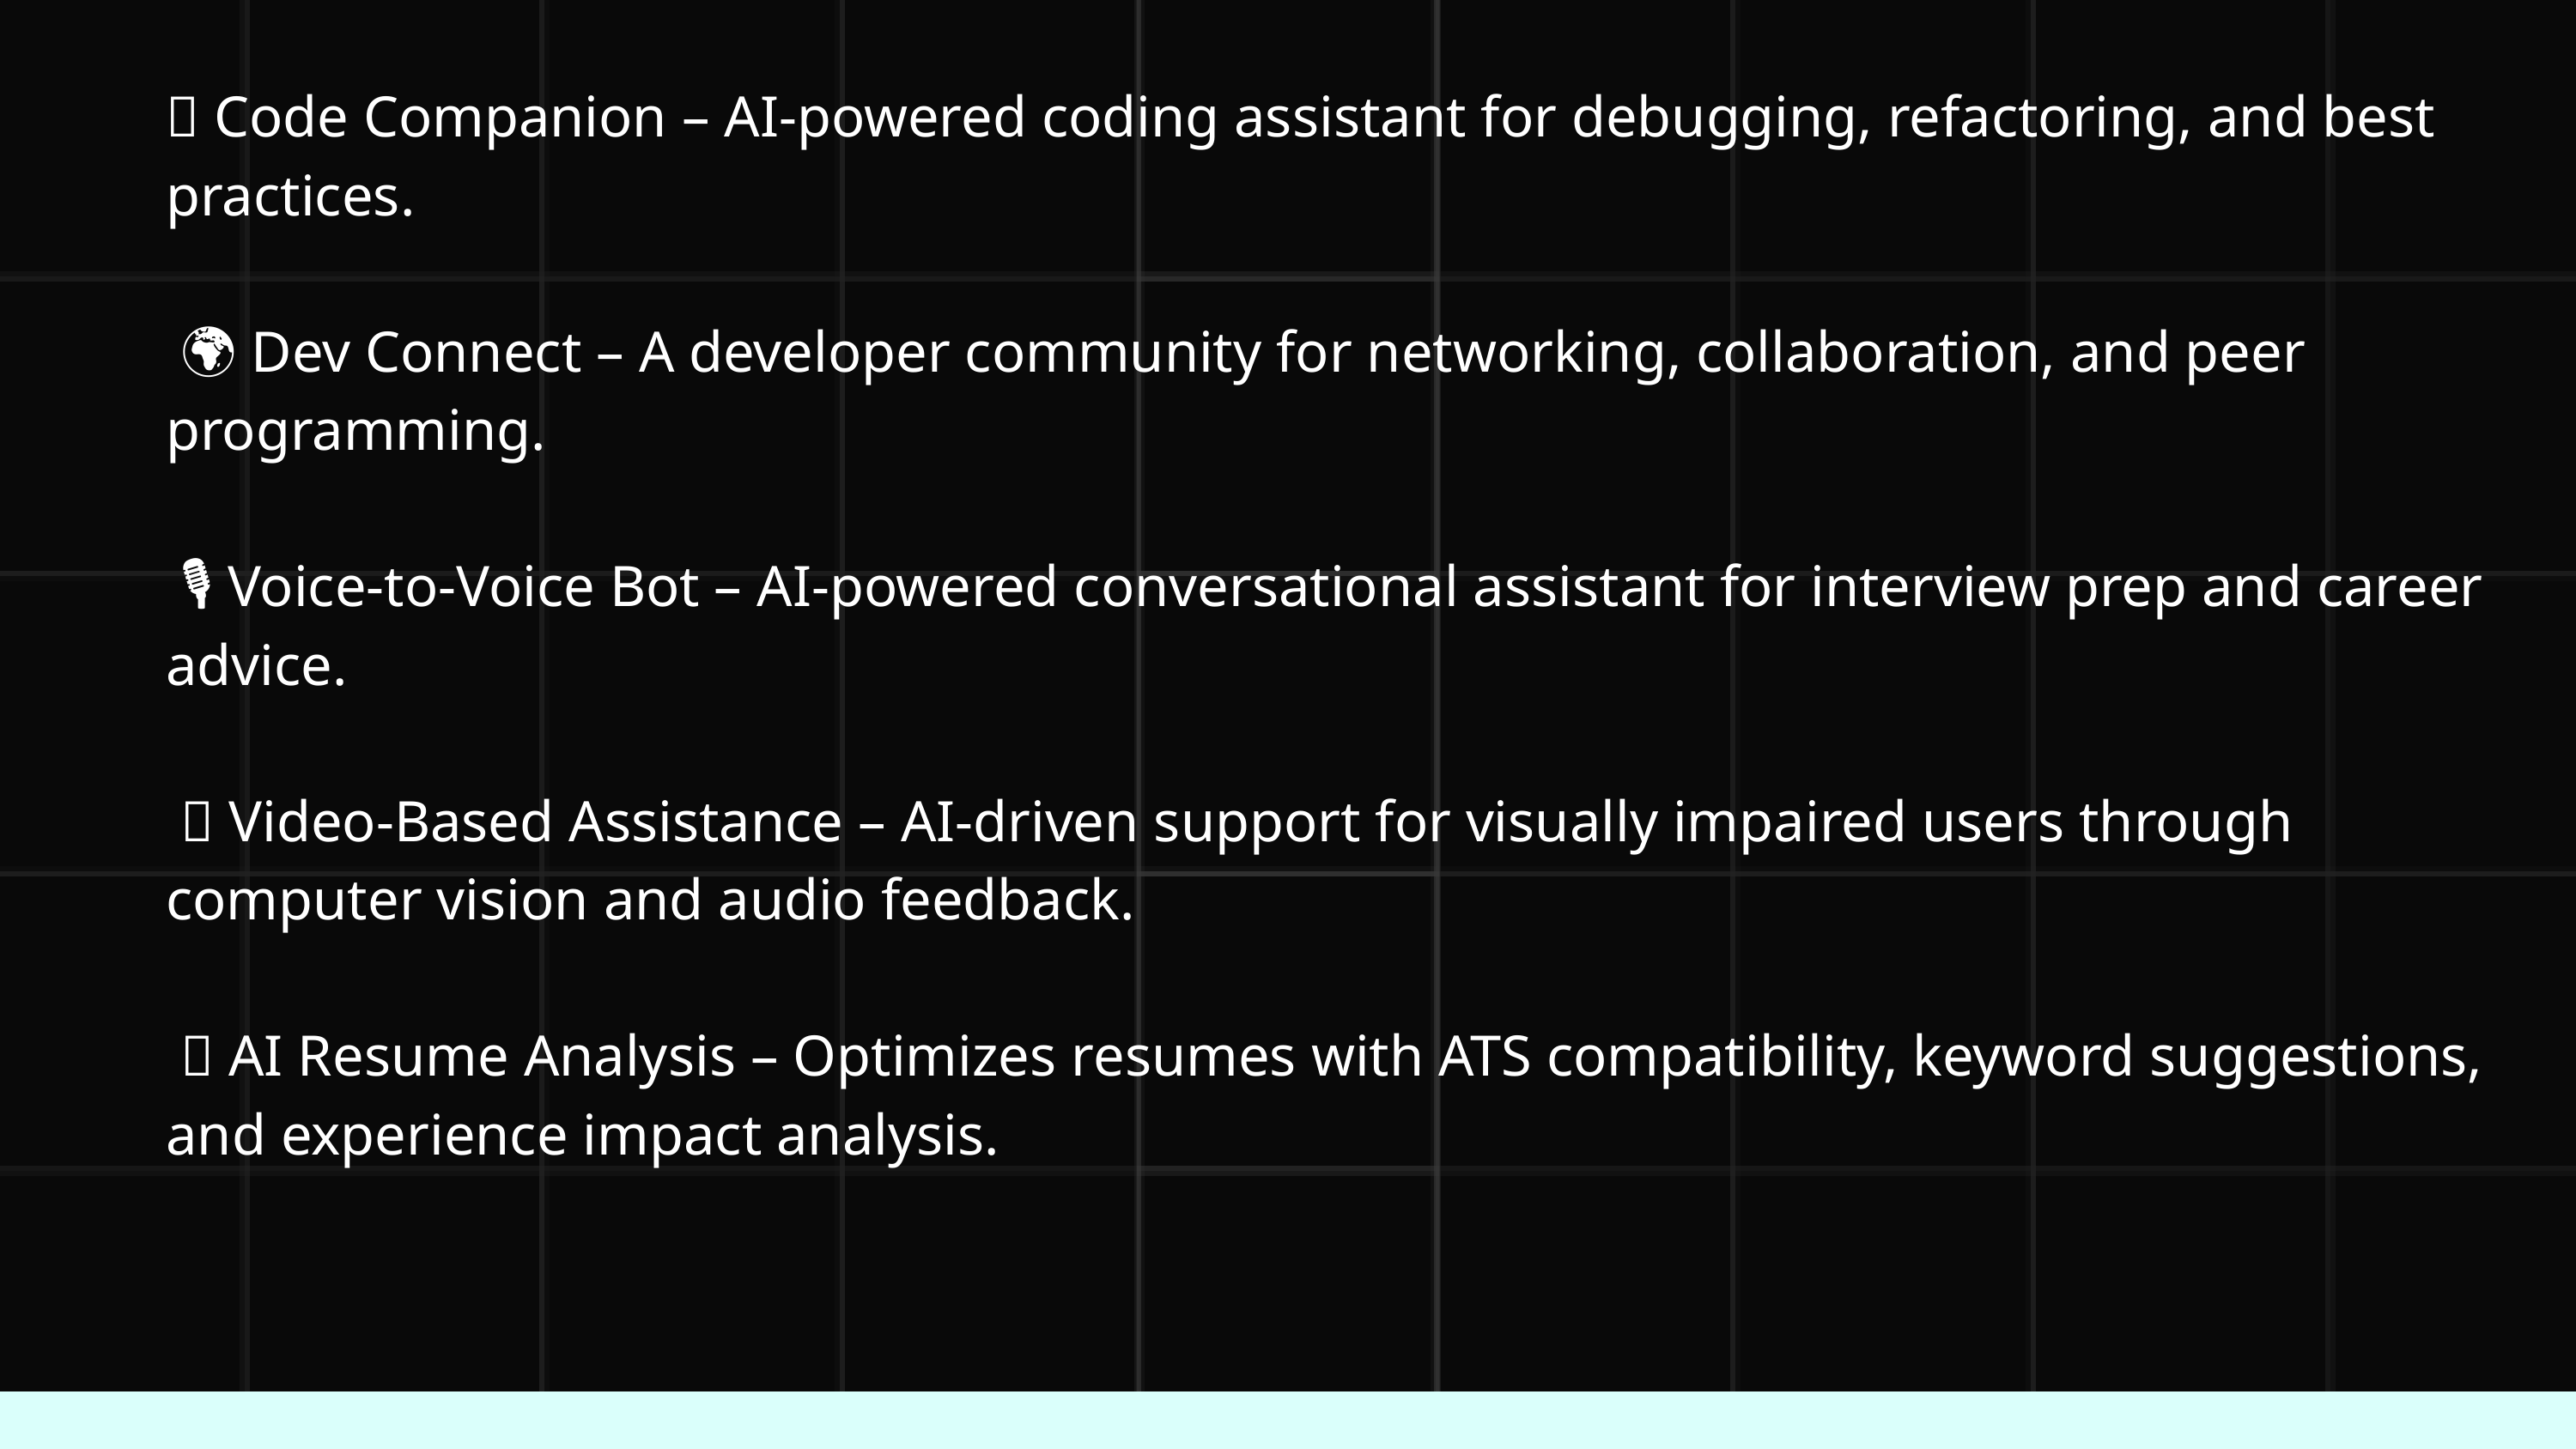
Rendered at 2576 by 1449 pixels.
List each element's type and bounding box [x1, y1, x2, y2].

text_box [0, 0, 2576, 1390]
text_box [0, 1391, 2576, 1449]
